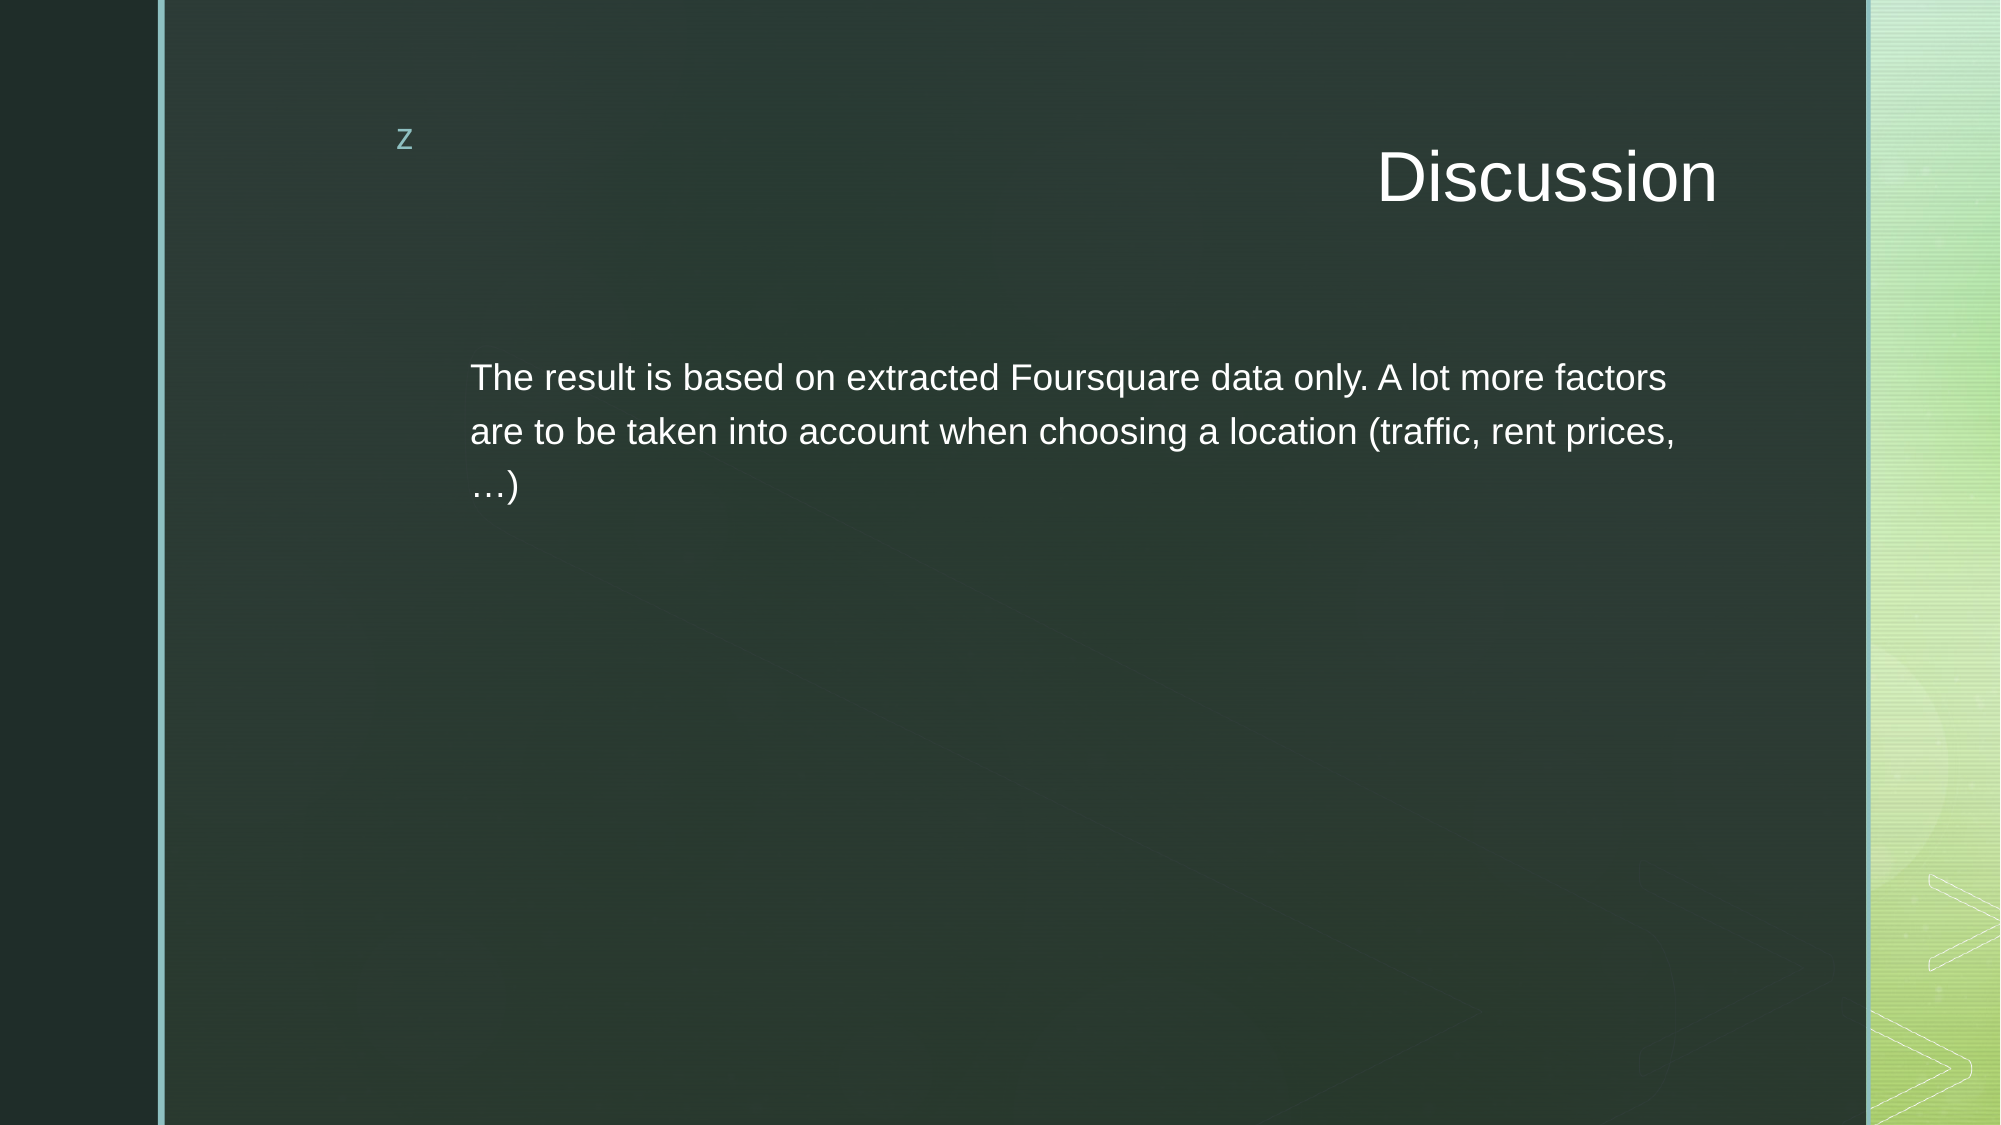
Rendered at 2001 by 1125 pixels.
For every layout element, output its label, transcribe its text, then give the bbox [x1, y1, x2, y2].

list The result is based on extracted Foursquare data only. A lot more factors are to be taken into account when choosing a location (traffic, rent prices,…) [454, 336, 1734, 514]
picture [1871, 0, 2001, 1125]
title Discussion [428, 132, 1734, 310]
